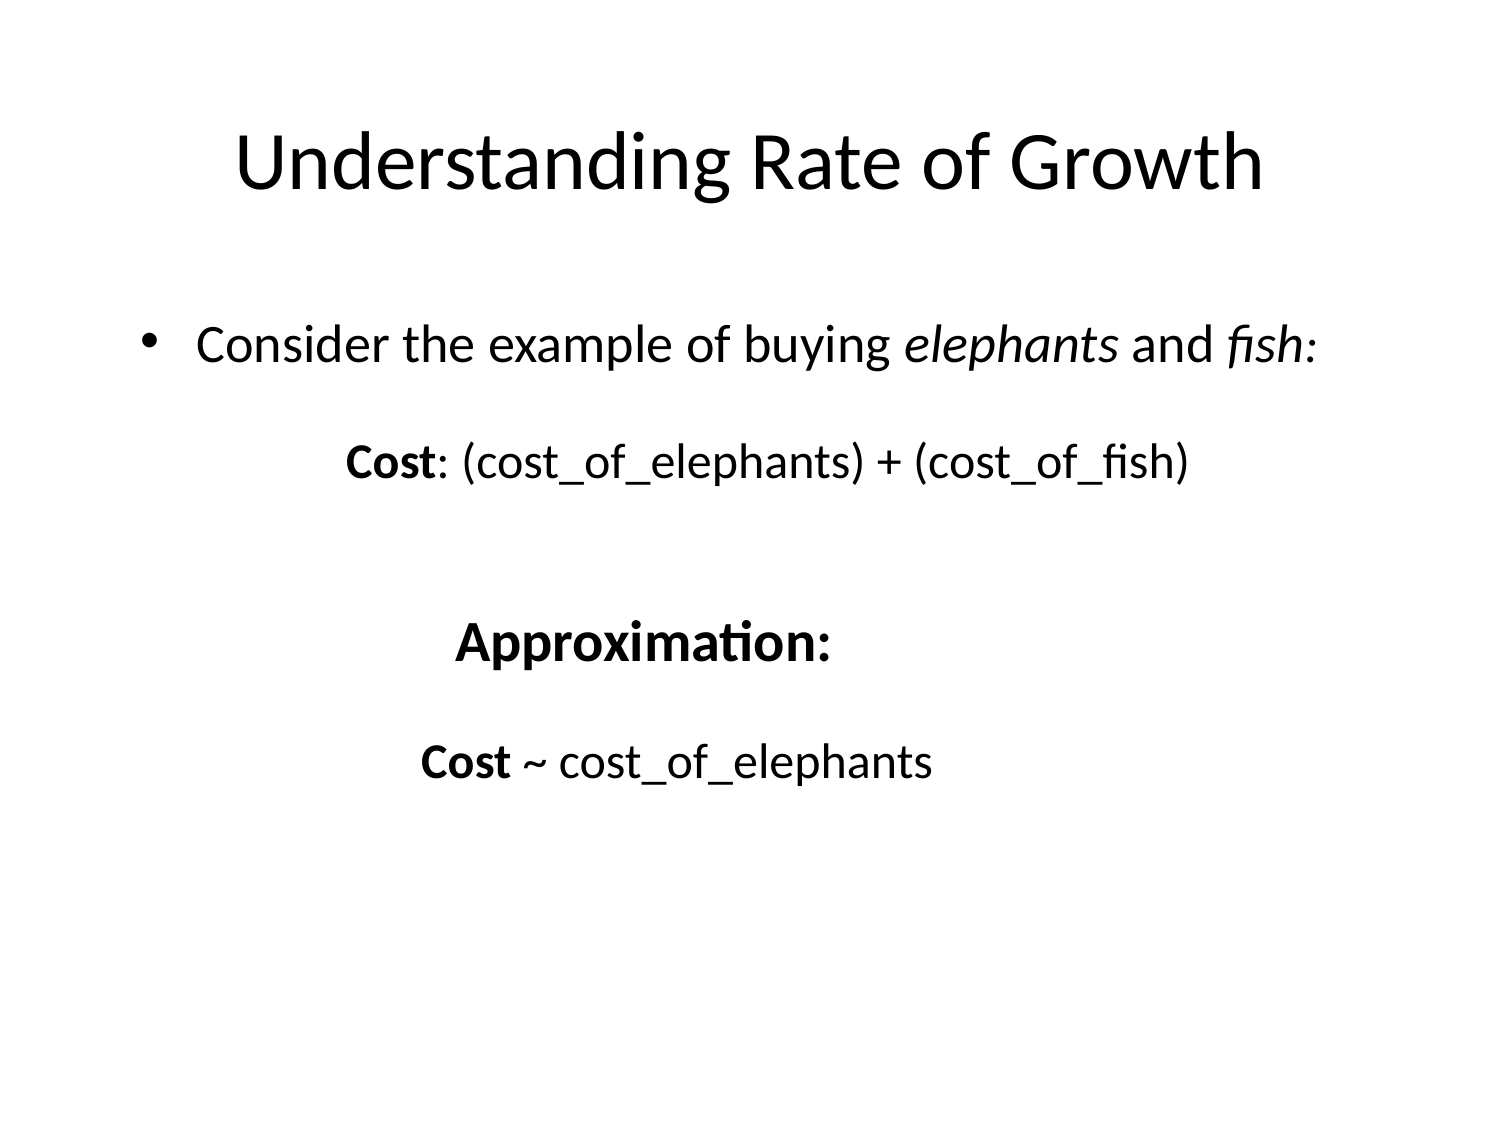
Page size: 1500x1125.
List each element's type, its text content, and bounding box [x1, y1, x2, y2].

title Understanding Rate of Growth [112, 62, 1388, 250]
list Consider the example of buying elephants and fish: Cost: (cost_of_elephants) + (cost_of_fish) Approximation: Cost ~ cost_of_elephants [125, 237, 1400, 1075]
